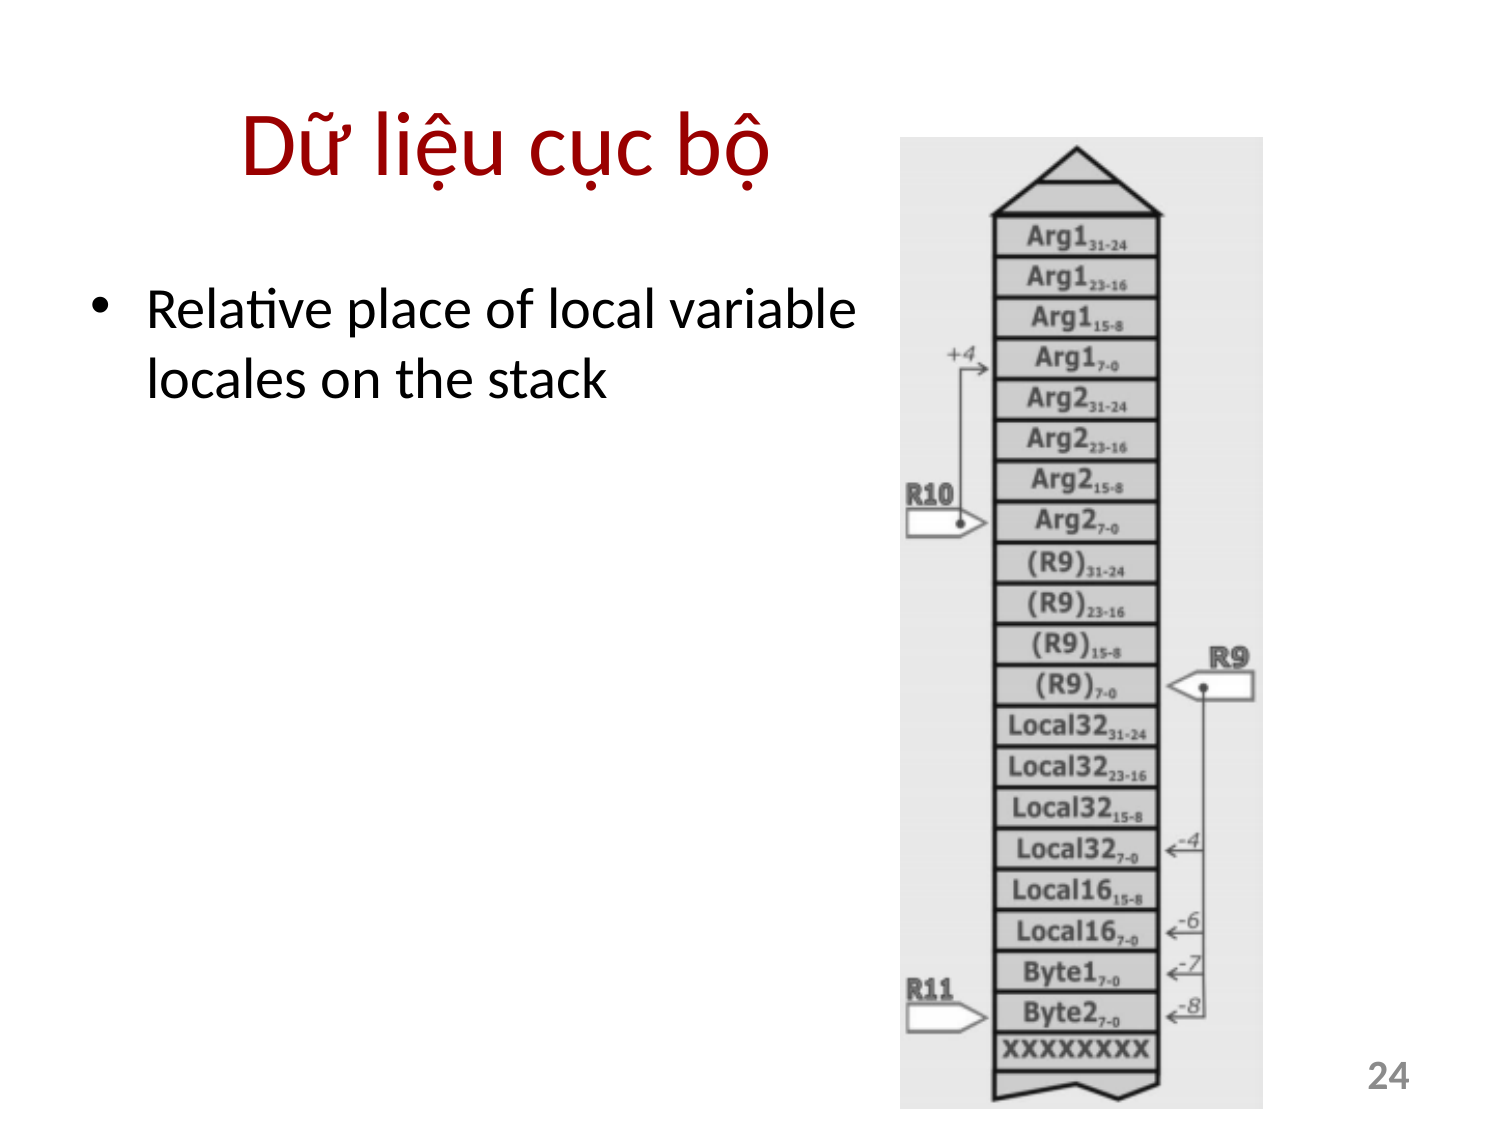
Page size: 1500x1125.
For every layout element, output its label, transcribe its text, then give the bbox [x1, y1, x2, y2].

slide_number 24 [1266, 1042, 1425, 1103]
picture [899, 137, 1263, 1110]
list Relative place of local variable locales on the stack [75, 262, 875, 1005]
title Dữ liệu cục bộ [75, 45, 938, 233]
